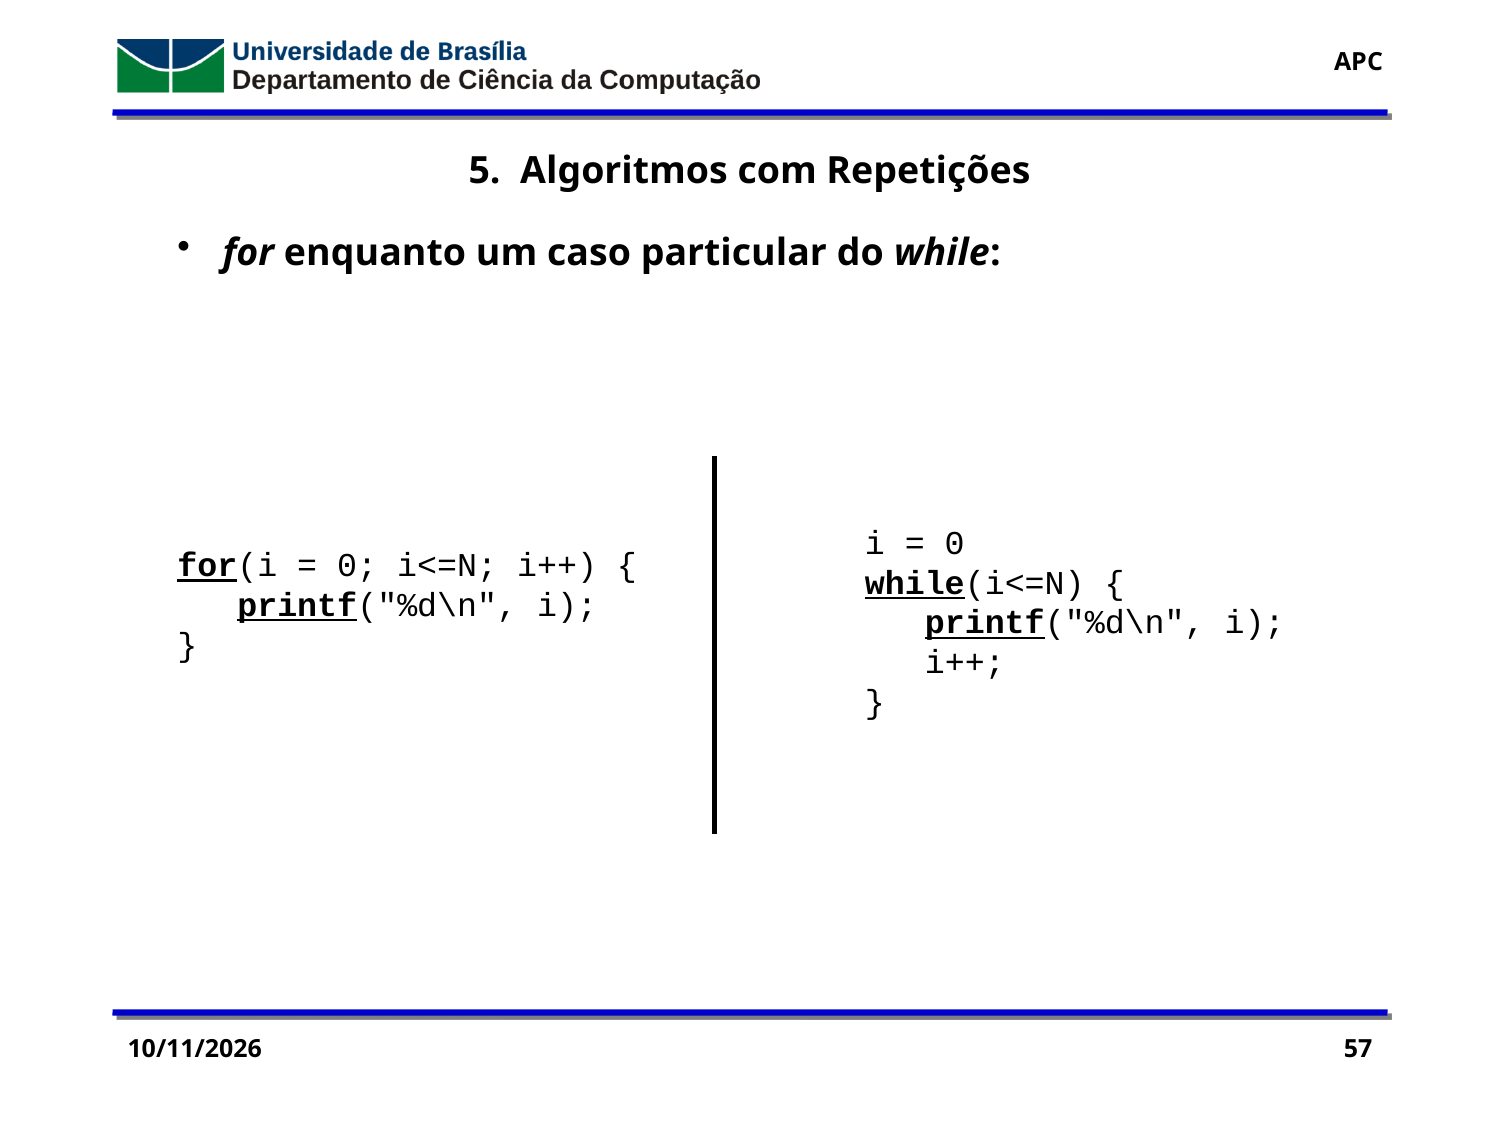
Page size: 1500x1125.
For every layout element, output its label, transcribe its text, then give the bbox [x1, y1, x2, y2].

text_box 5. Algoritmos com Repetições [112, 138, 1388, 198]
picture [117, 75, 760, 94]
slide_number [112, 1024, 426, 1101]
text_box [0, 0, 1500, 75]
text_box i = 0 while(i<=N) { printf("%d\n", i); i++; } [850, 513, 1300, 788]
text_box for enquanto um caso particular do while: for(i = 0; i<=N; i++) { printf("%d\n", i); } [162, 220, 1348, 670]
slide_number 57 [1074, 1024, 1388, 1101]
